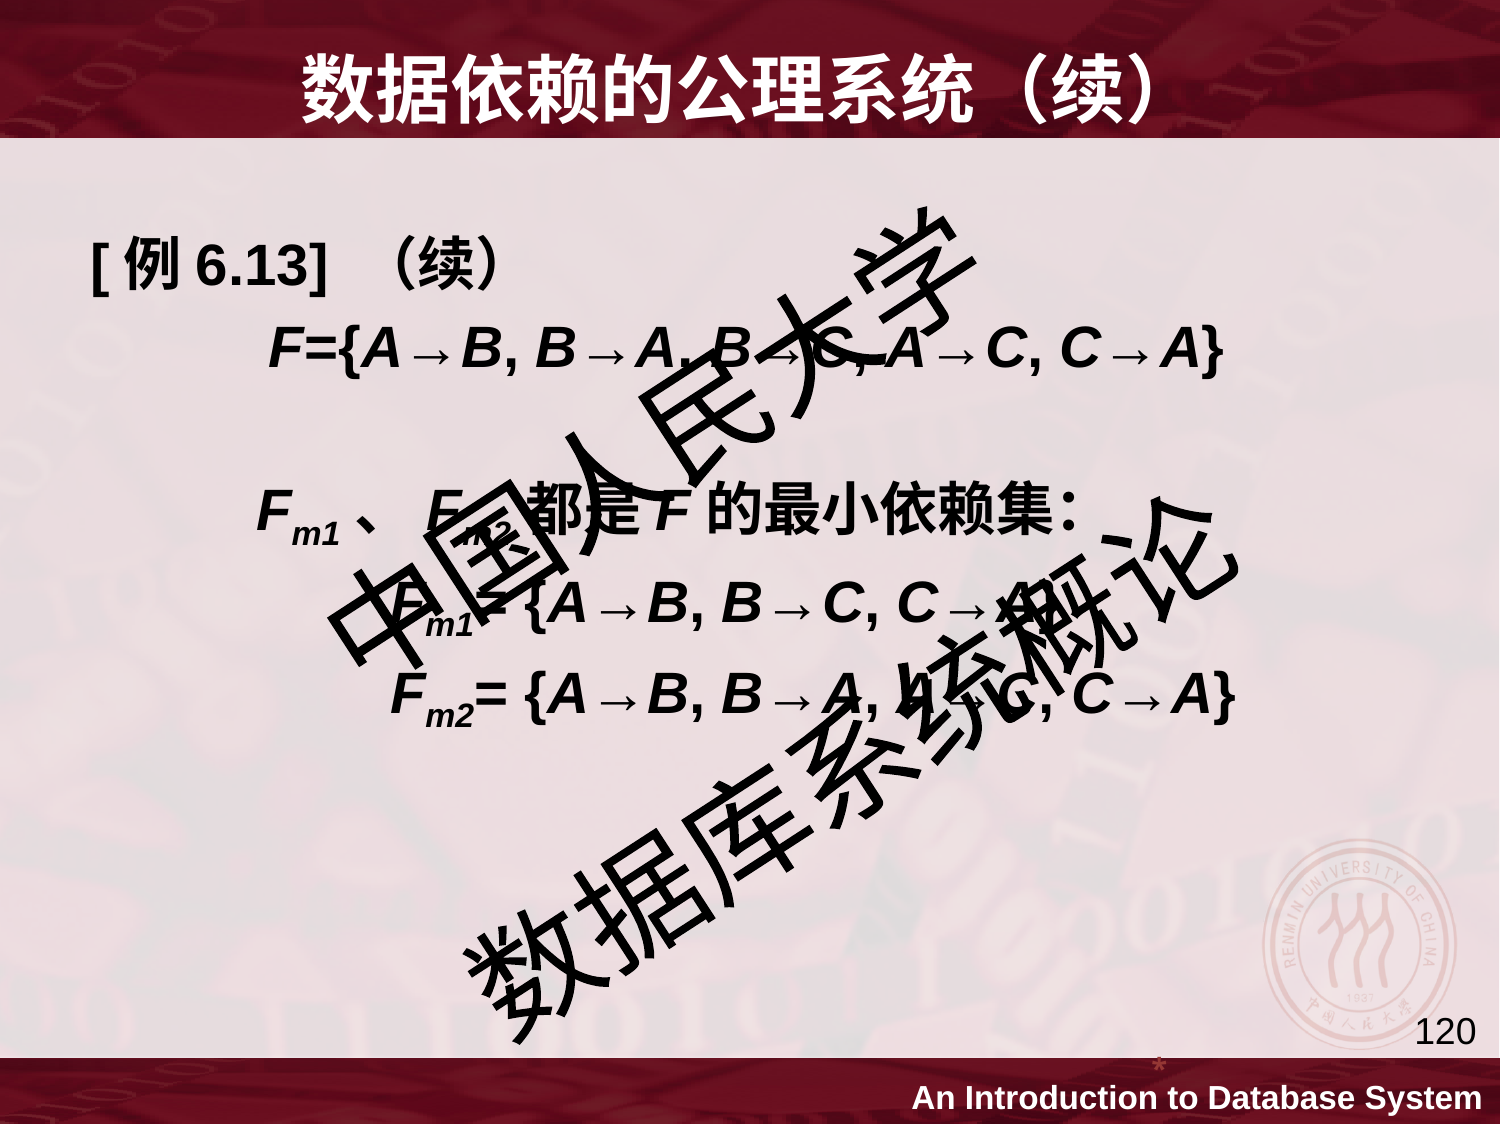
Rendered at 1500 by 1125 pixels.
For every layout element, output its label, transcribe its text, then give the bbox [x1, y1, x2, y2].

title 数据依赖的公理系统（续） [74, 0, 1426, 181]
picture [0, 0, 1500, 1125]
list [例6.13] （续） F={A→B, B→A, B→C, A→C, C→A} Fm1、Fm2都是F的最小依赖集： Fm1= {A→B, B→C, C→A} Fm2= {A→B, B→A, A→C, C→A} [74, 219, 1426, 1017]
text_box * [1136, 1042, 1430, 1093]
text_box [88, 1039, 443, 1082]
